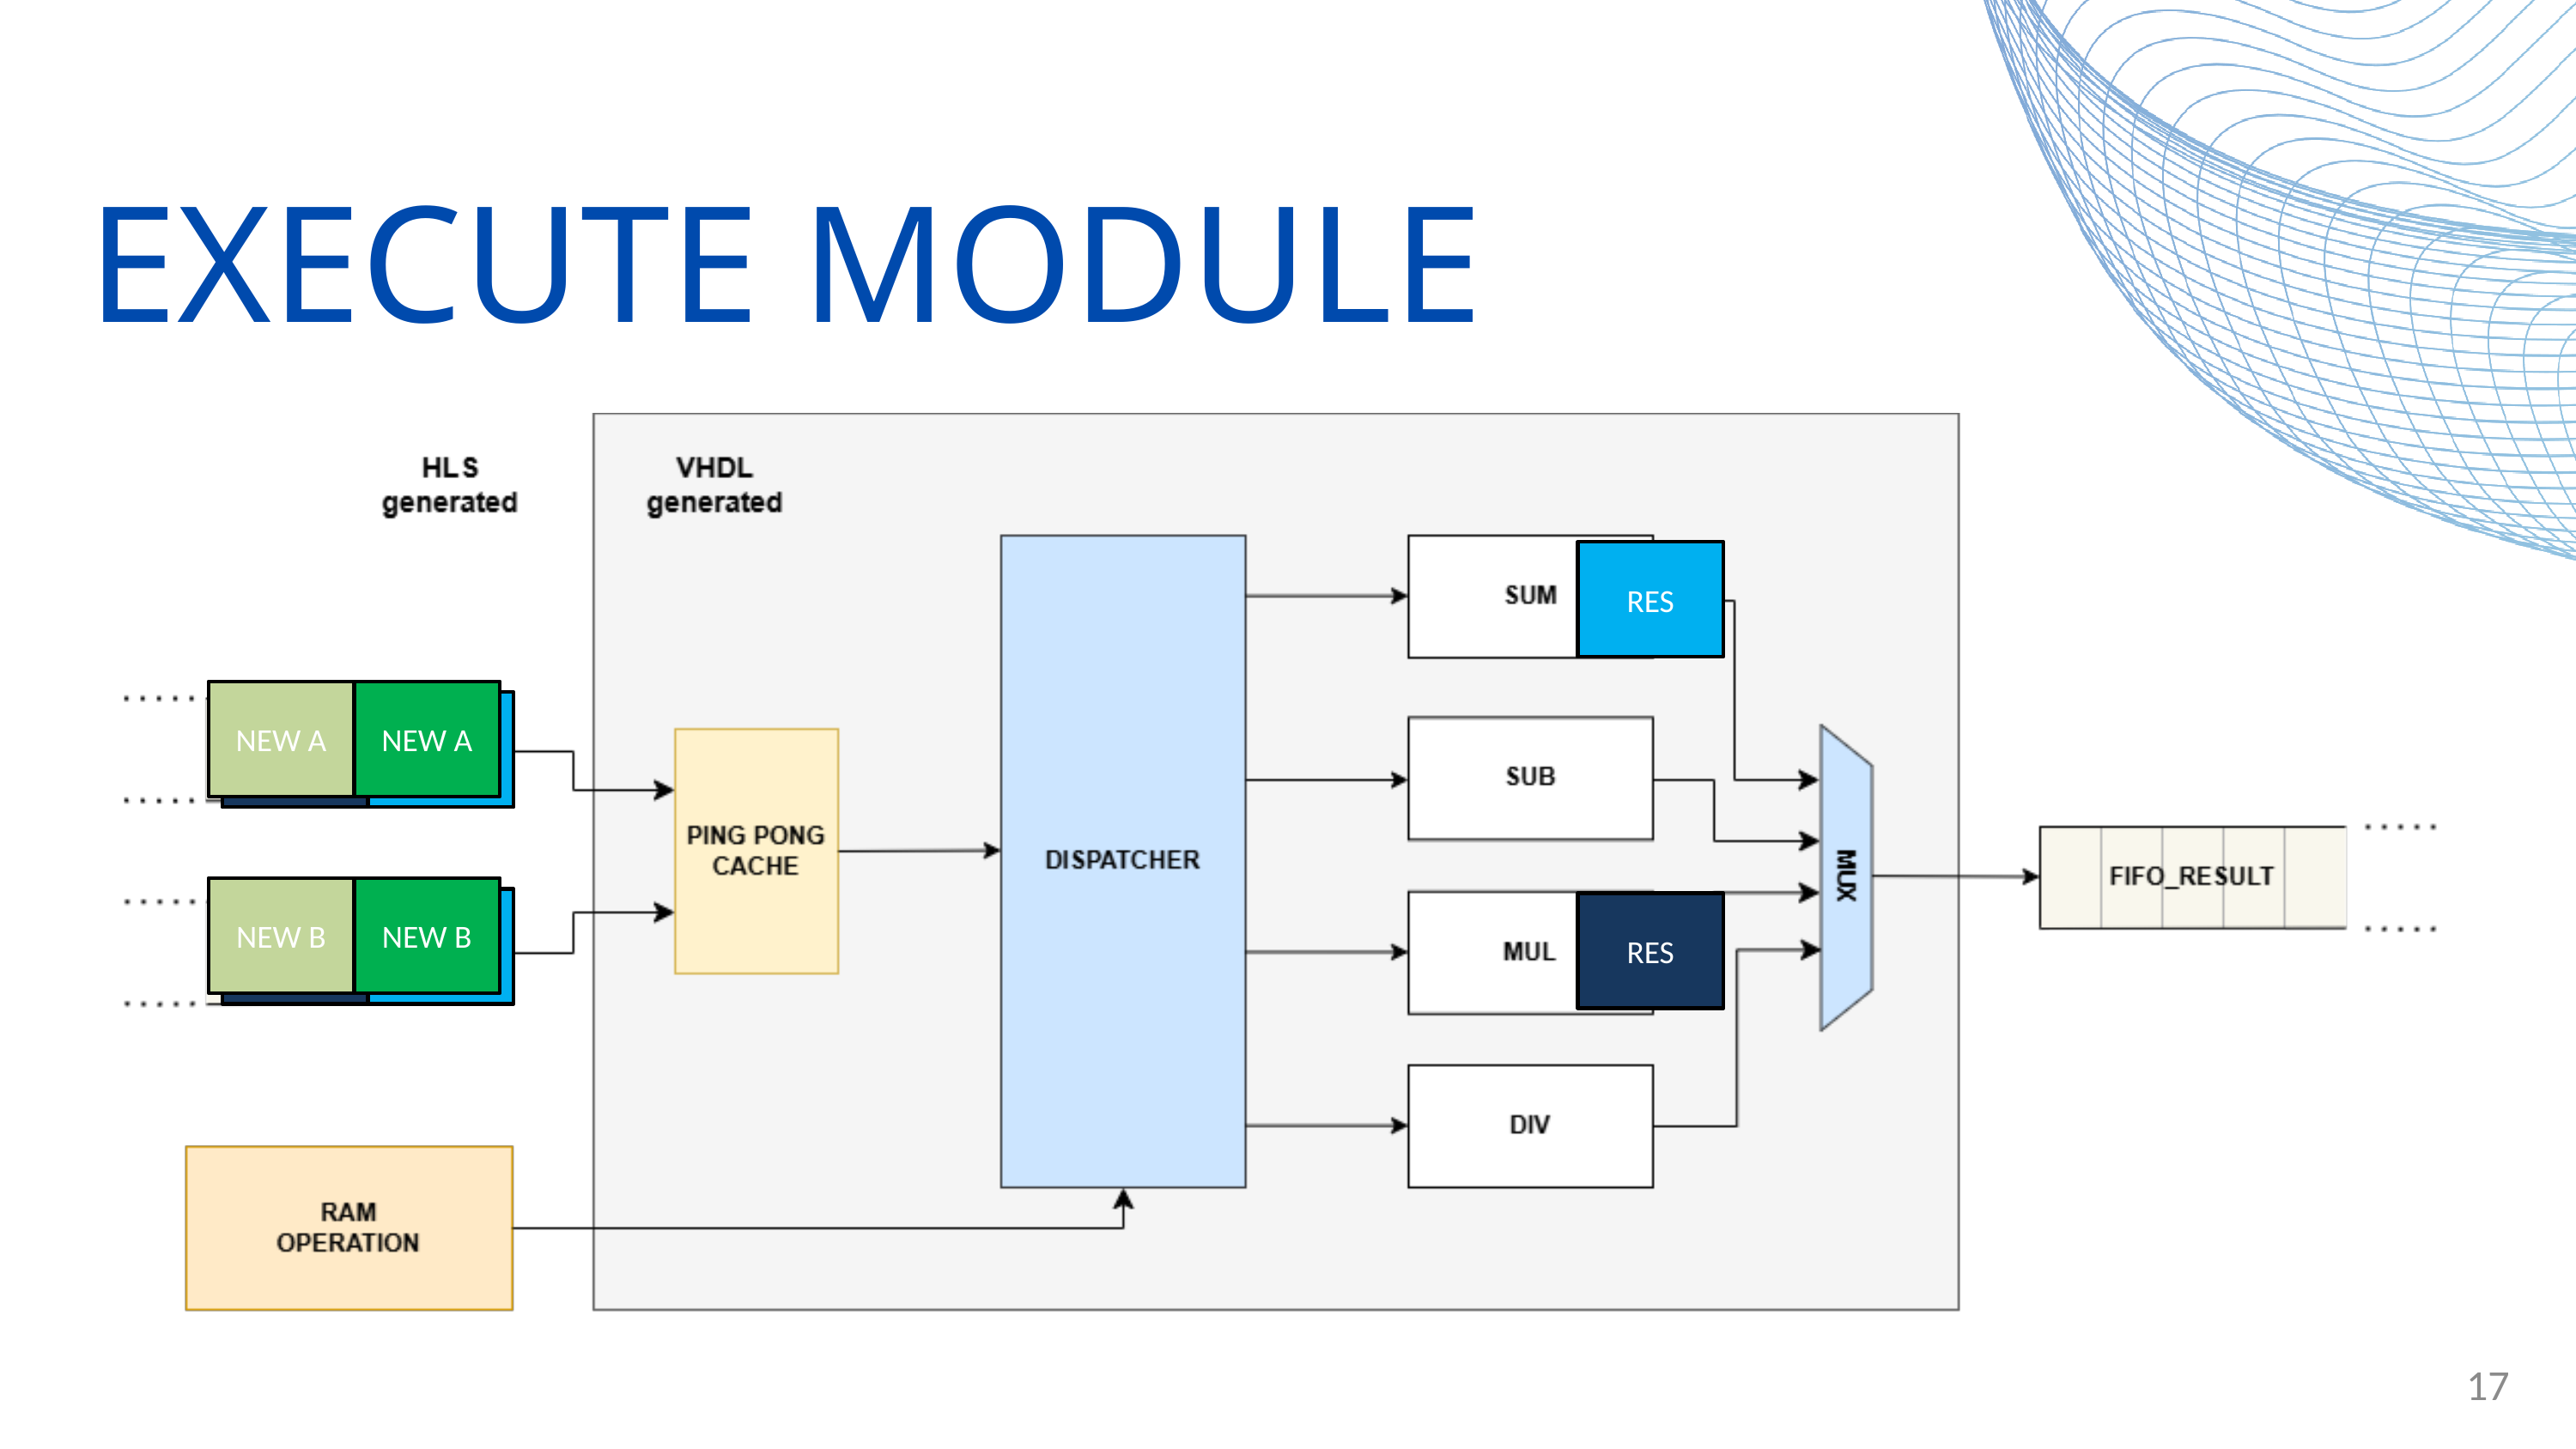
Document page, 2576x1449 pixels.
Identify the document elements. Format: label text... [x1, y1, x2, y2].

text_box EXECUTE MODULE [75, 187, 2372, 361]
text_box [1867, 0, 2576, 747]
slide_number 17 [2221, 1357, 2523, 1410]
picture [122, 412, 2454, 1313]
